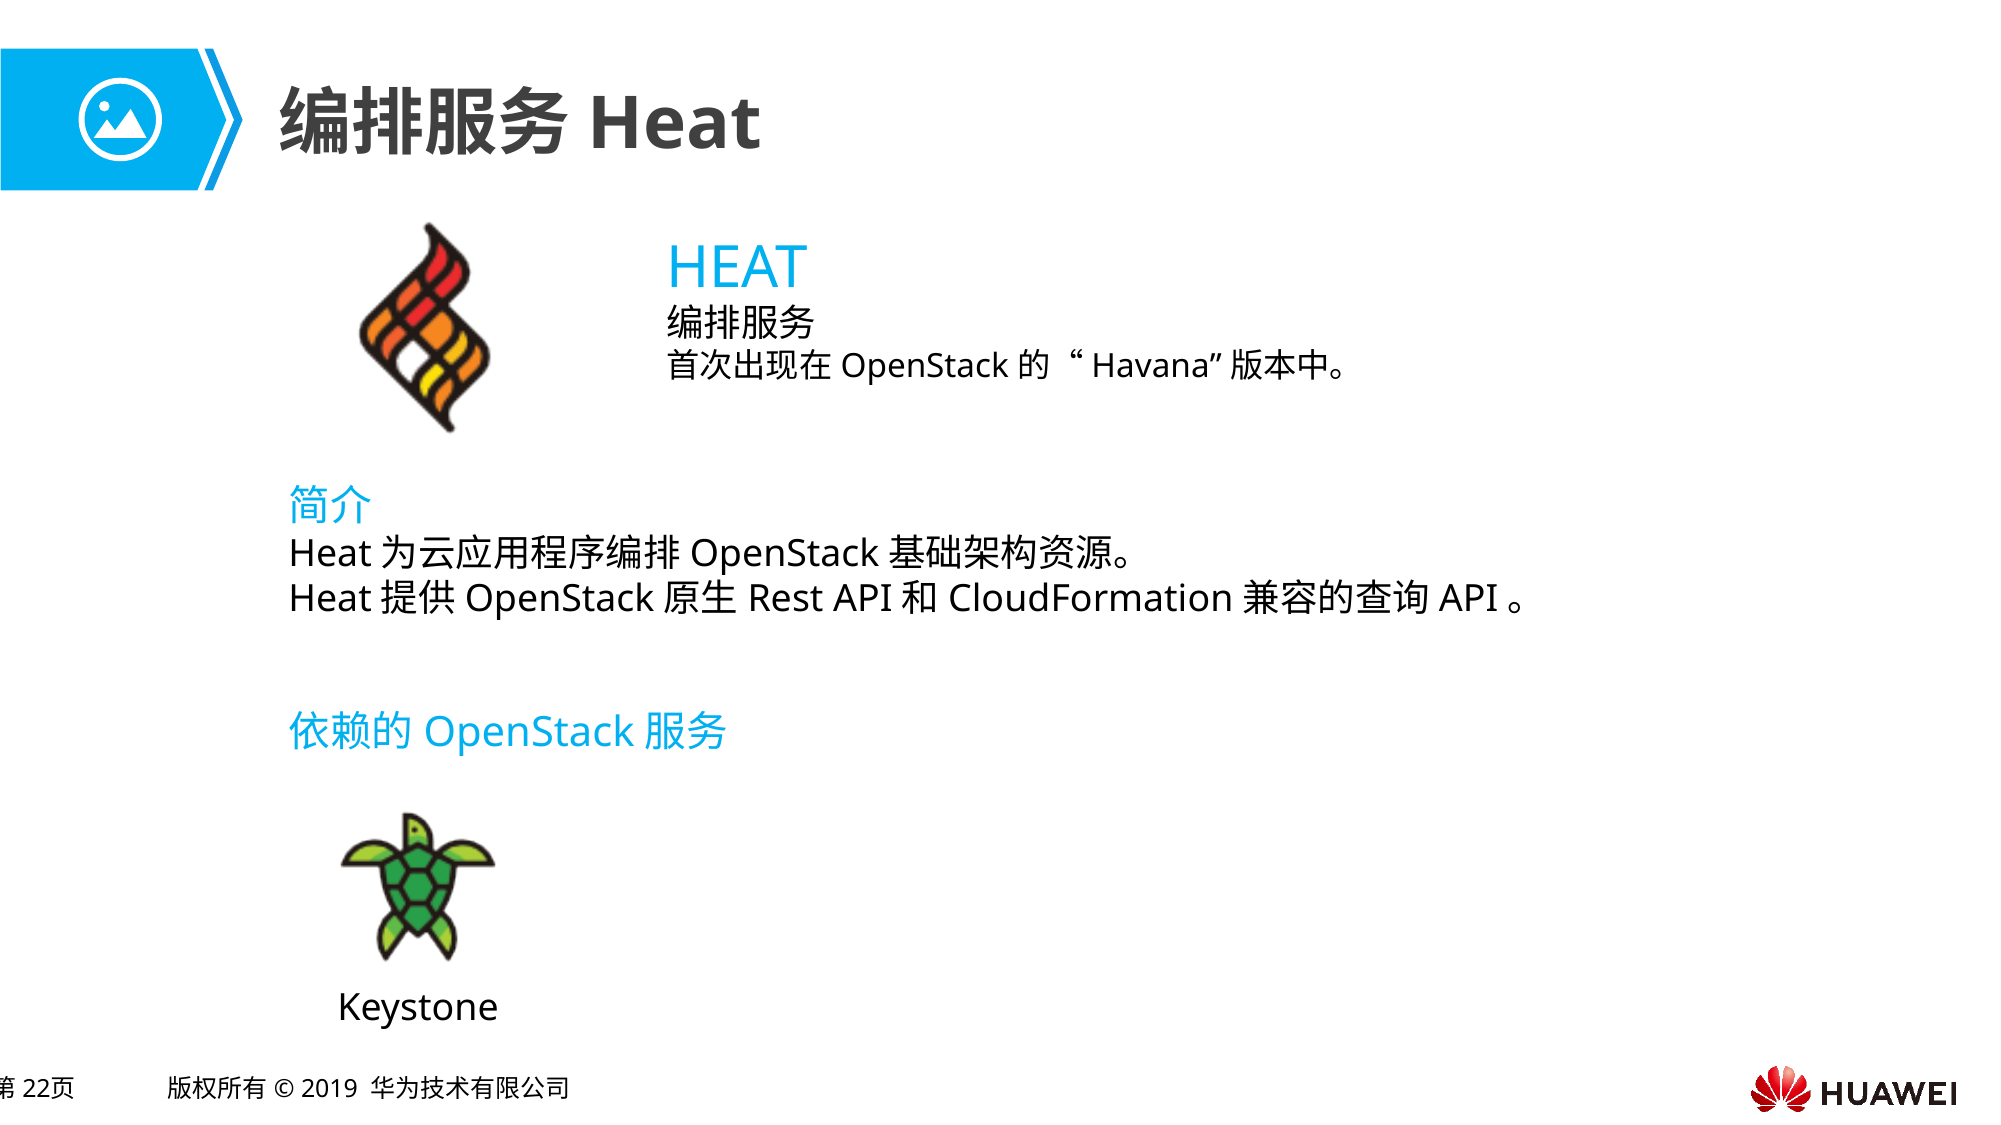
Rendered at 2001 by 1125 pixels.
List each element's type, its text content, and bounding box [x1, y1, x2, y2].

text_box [296, 772, 540, 1036]
title 编排服务Heat [261, 67, 1875, 173]
text_box 简介 Heat为云应用程序编排OpenStack基础架构资源。 Heat提供OpenStack原生Rest API和CloudFormation兼容的查询API。 [273, 471, 1875, 627]
text_box HEAT 编排服务 首次出现在OpenStack的“Havana”版本中。 [651, 221, 1390, 392]
text_box 依赖的OpenStack服务 [273, 697, 1526, 763]
picture [273, 201, 579, 457]
picture [1751, 1066, 1956, 1112]
